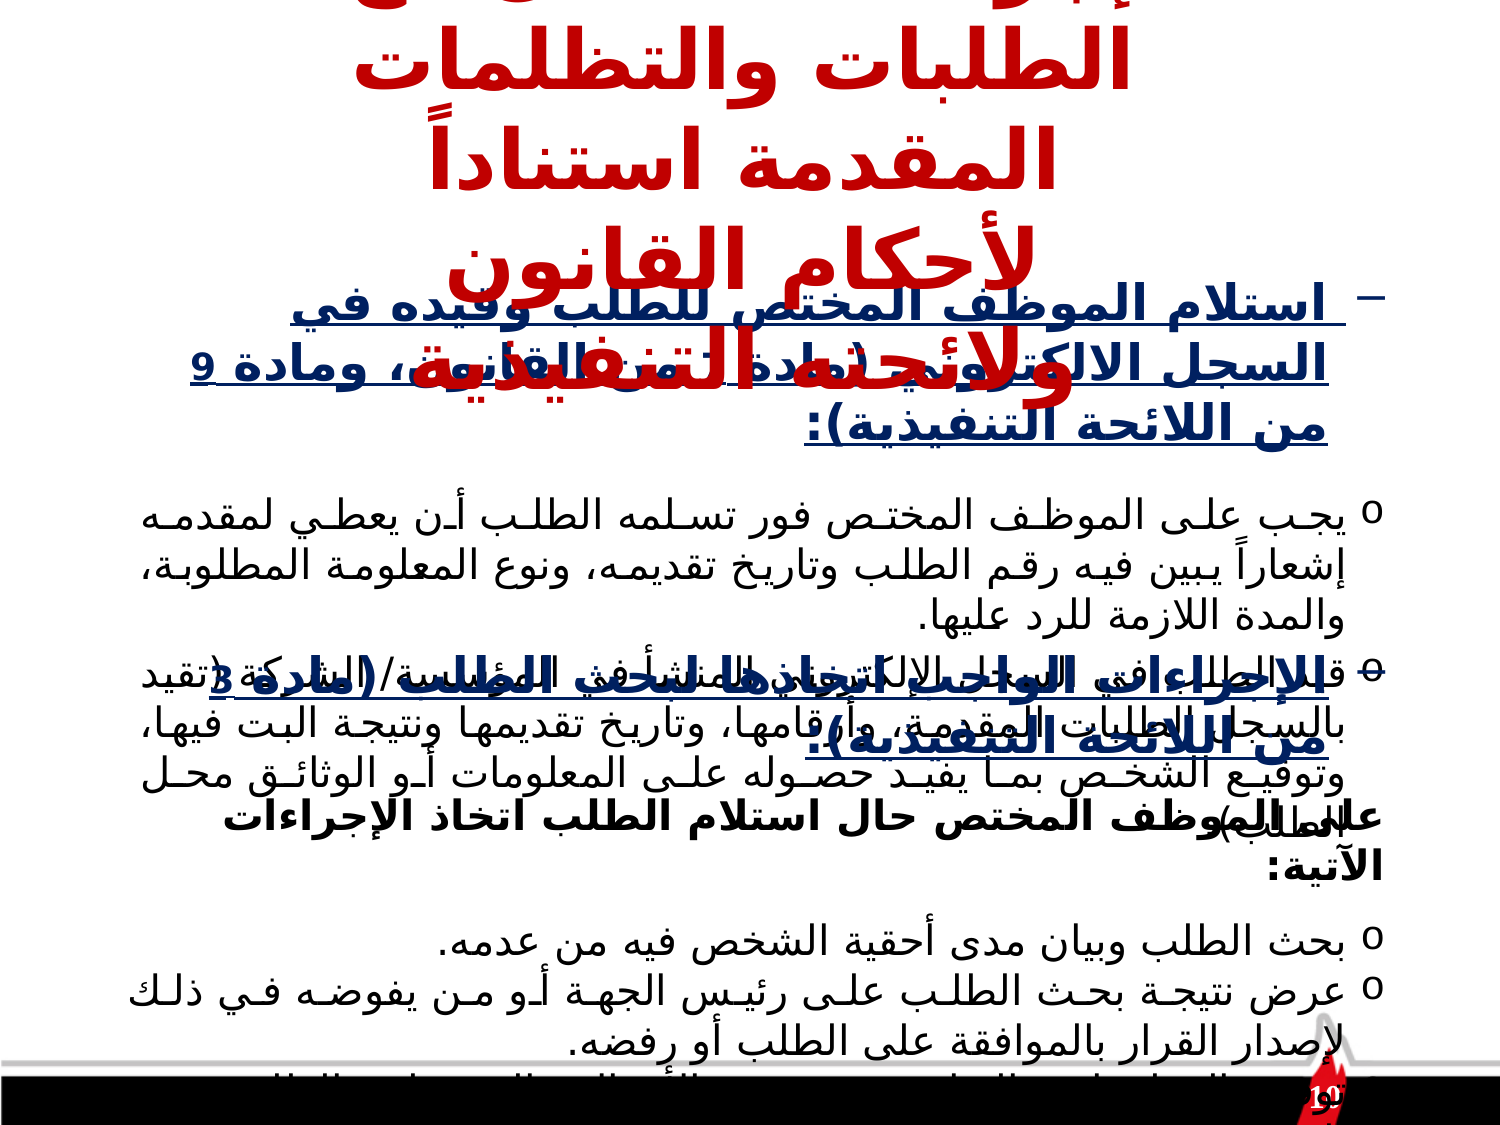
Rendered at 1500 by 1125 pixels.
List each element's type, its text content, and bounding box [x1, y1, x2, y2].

text_box إجراءات التعامل مع الطلبات والتظلمات المقدمة استناداً لأحكام القانون ولائحته التنفيذية [296, 87, 1191, 225]
picture [0, 0, 1500, 1125]
text_box الإجراءات الواجب اتخاذها لبحث الطلب (مادة 3 من اللائحة التنفيذية): على الموظف المختص حال استلام الطلب اتخاذ الإجراءات الآتية: بحث الطلب وبيان مدى أحقية الشخص فيه من عدمه. عرض نتيجة بحث الطلب على رئيس الجهة أو من يفوضه في ذلك لإصدار القرار بالموافقة على الطلب أو رفضه. توفير المعلومات والوثائق - بحسب الأحوال - المرتبطة بالطلب عند الموافقة عليه. الرد على الشخص خلال المدة المحددة بالقانون، وفي حالة رفض الطلب وجب أن يكون الرد مسبب. [112, 636, 1400, 1125]
text_box استلام الموظف المختص للطلب وقيده في السجل الالكتروني (مادة 7 من القانون، ومادة 9 من اللائحة التنفيذية): يجب على الموظف المختص فور تسلمه الطلب أن يعطي لمقدمه إشعاراً يبين فيه رقم الطلب وتاريخ تقديمه، ونوع المعلومة المطلوبة، والمدة اللازمة للرد عليها. قيد الطلب في السجل الإلكتروني المنشأ في المؤسسة/ الشركة (تقيد بالسجل الطلبات المقدمة، وأرقامها، وتاريخ تقديمها ونتيجة البت فيها، وتوقيع الشخص بما يفيد حصوله على المعلومات أو الوثائق محل الطلب). [124, 262, 1400, 636]
